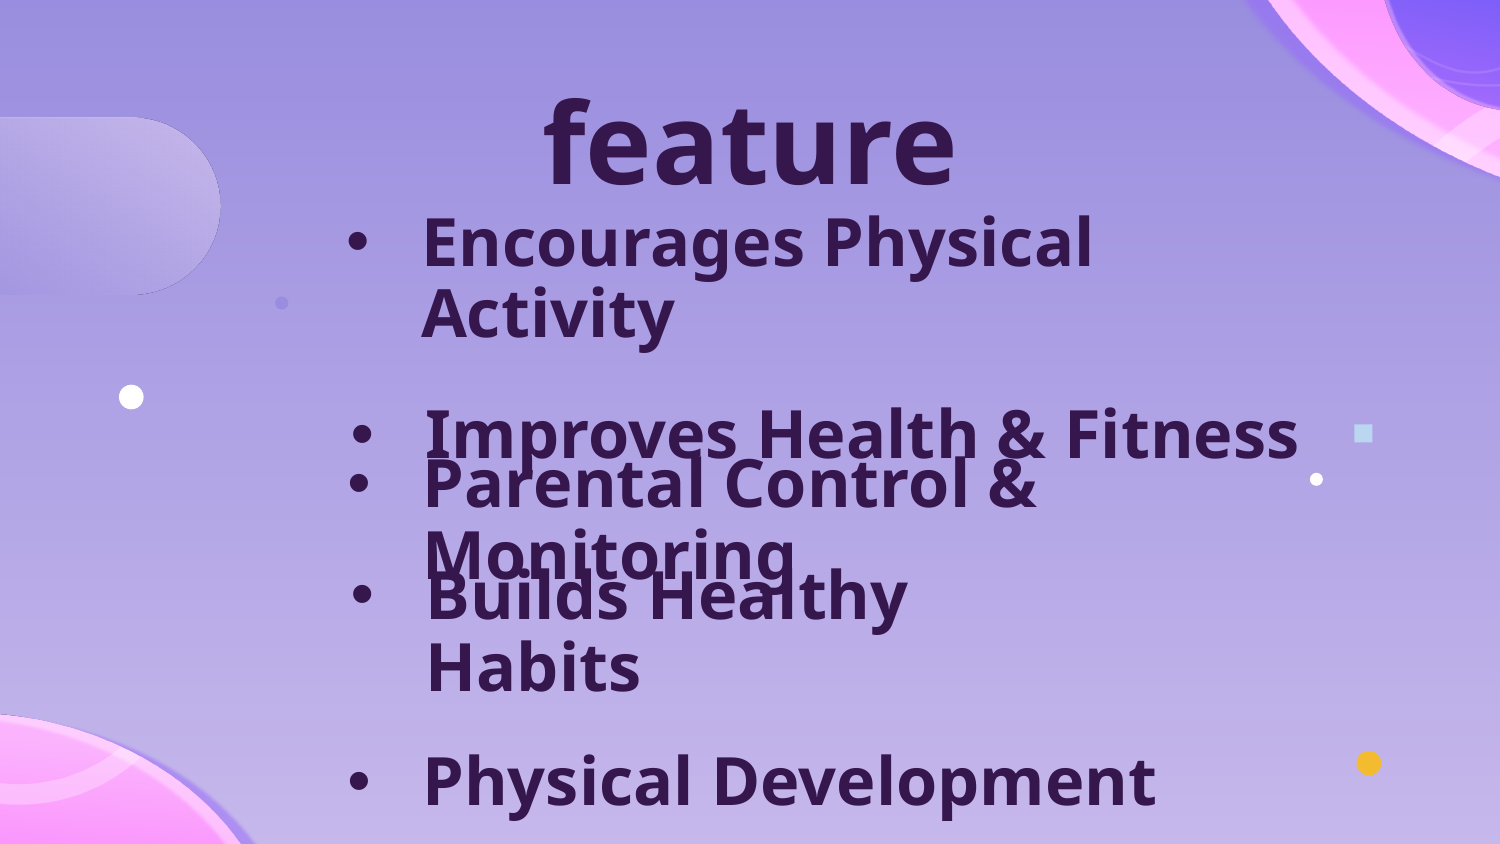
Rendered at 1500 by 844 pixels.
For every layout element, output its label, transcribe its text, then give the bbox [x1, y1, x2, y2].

picture [0, 111, 226, 298]
text_box Physical Development [332, 763, 1464, 828]
picture [0, 711, 280, 844]
picture [1226, 0, 1500, 235]
title feature [448, 90, 1052, 281]
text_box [118, 296, 1382, 776]
